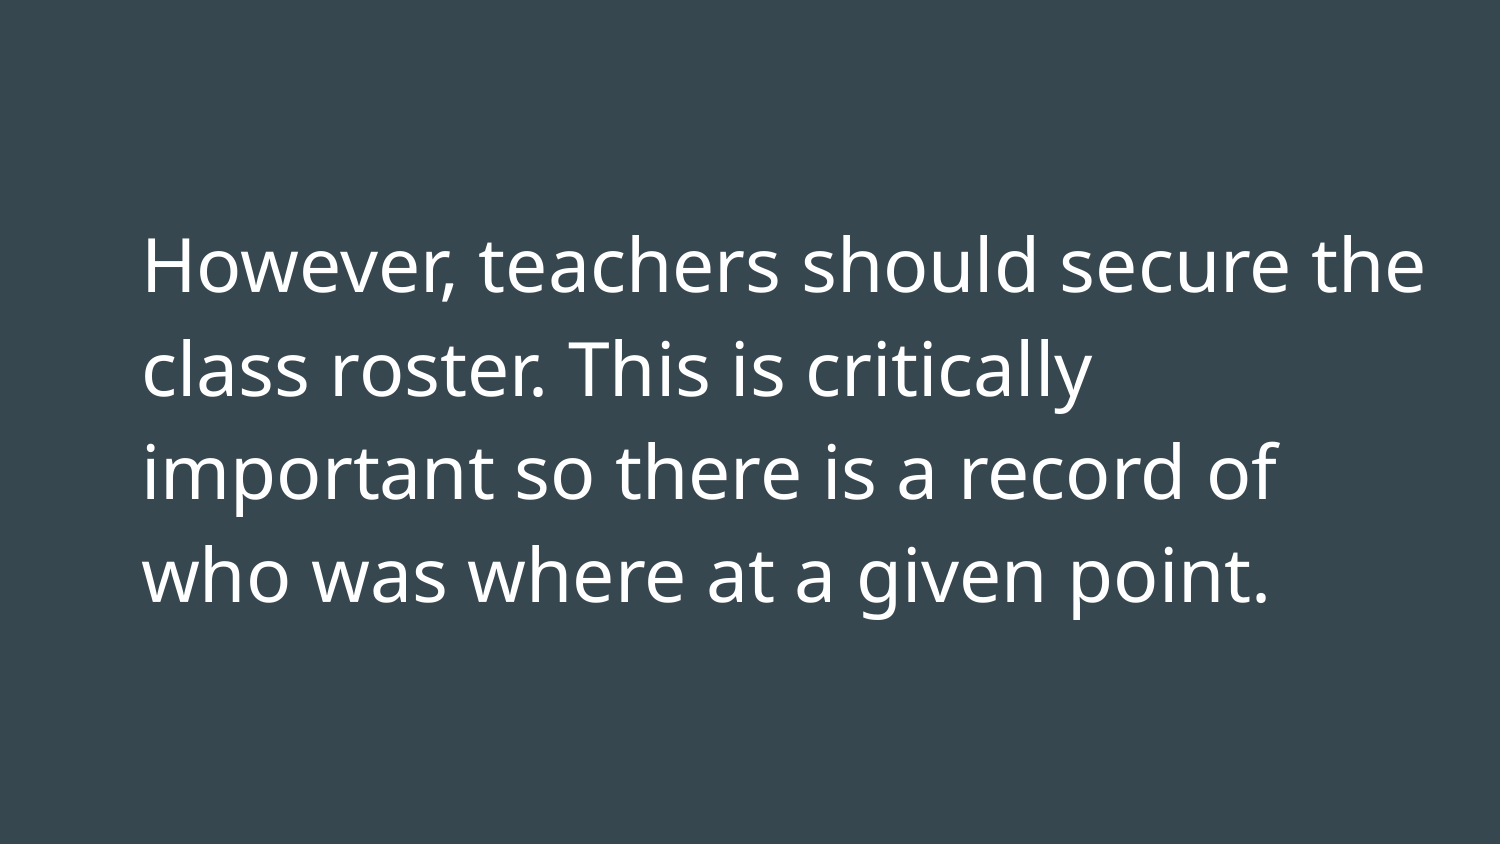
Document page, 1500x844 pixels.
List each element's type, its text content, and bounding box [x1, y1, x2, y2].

list However, teachers should secure the class roster. This is critically important so there is a record of who was where at a given point. [51, 189, 1449, 750]
